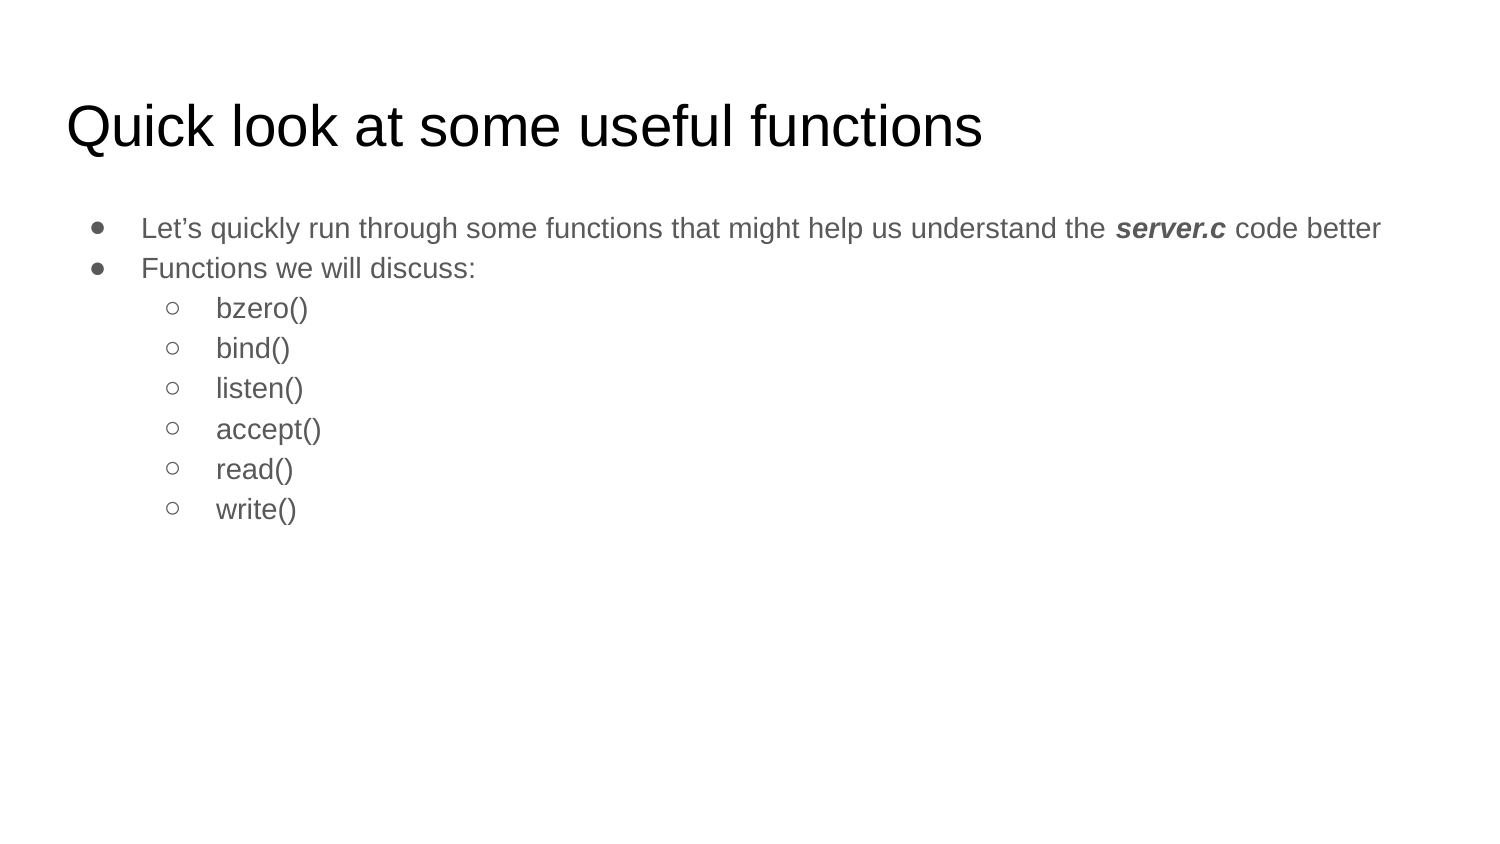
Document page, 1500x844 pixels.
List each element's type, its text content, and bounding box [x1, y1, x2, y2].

list Let’s quickly run through some functions that might help us understand the server.c code better Functions we will discuss: bzero() bind() listen() accept() read() write() [51, 189, 1449, 750]
title Quick look at some useful functions [51, 72, 1449, 167]
